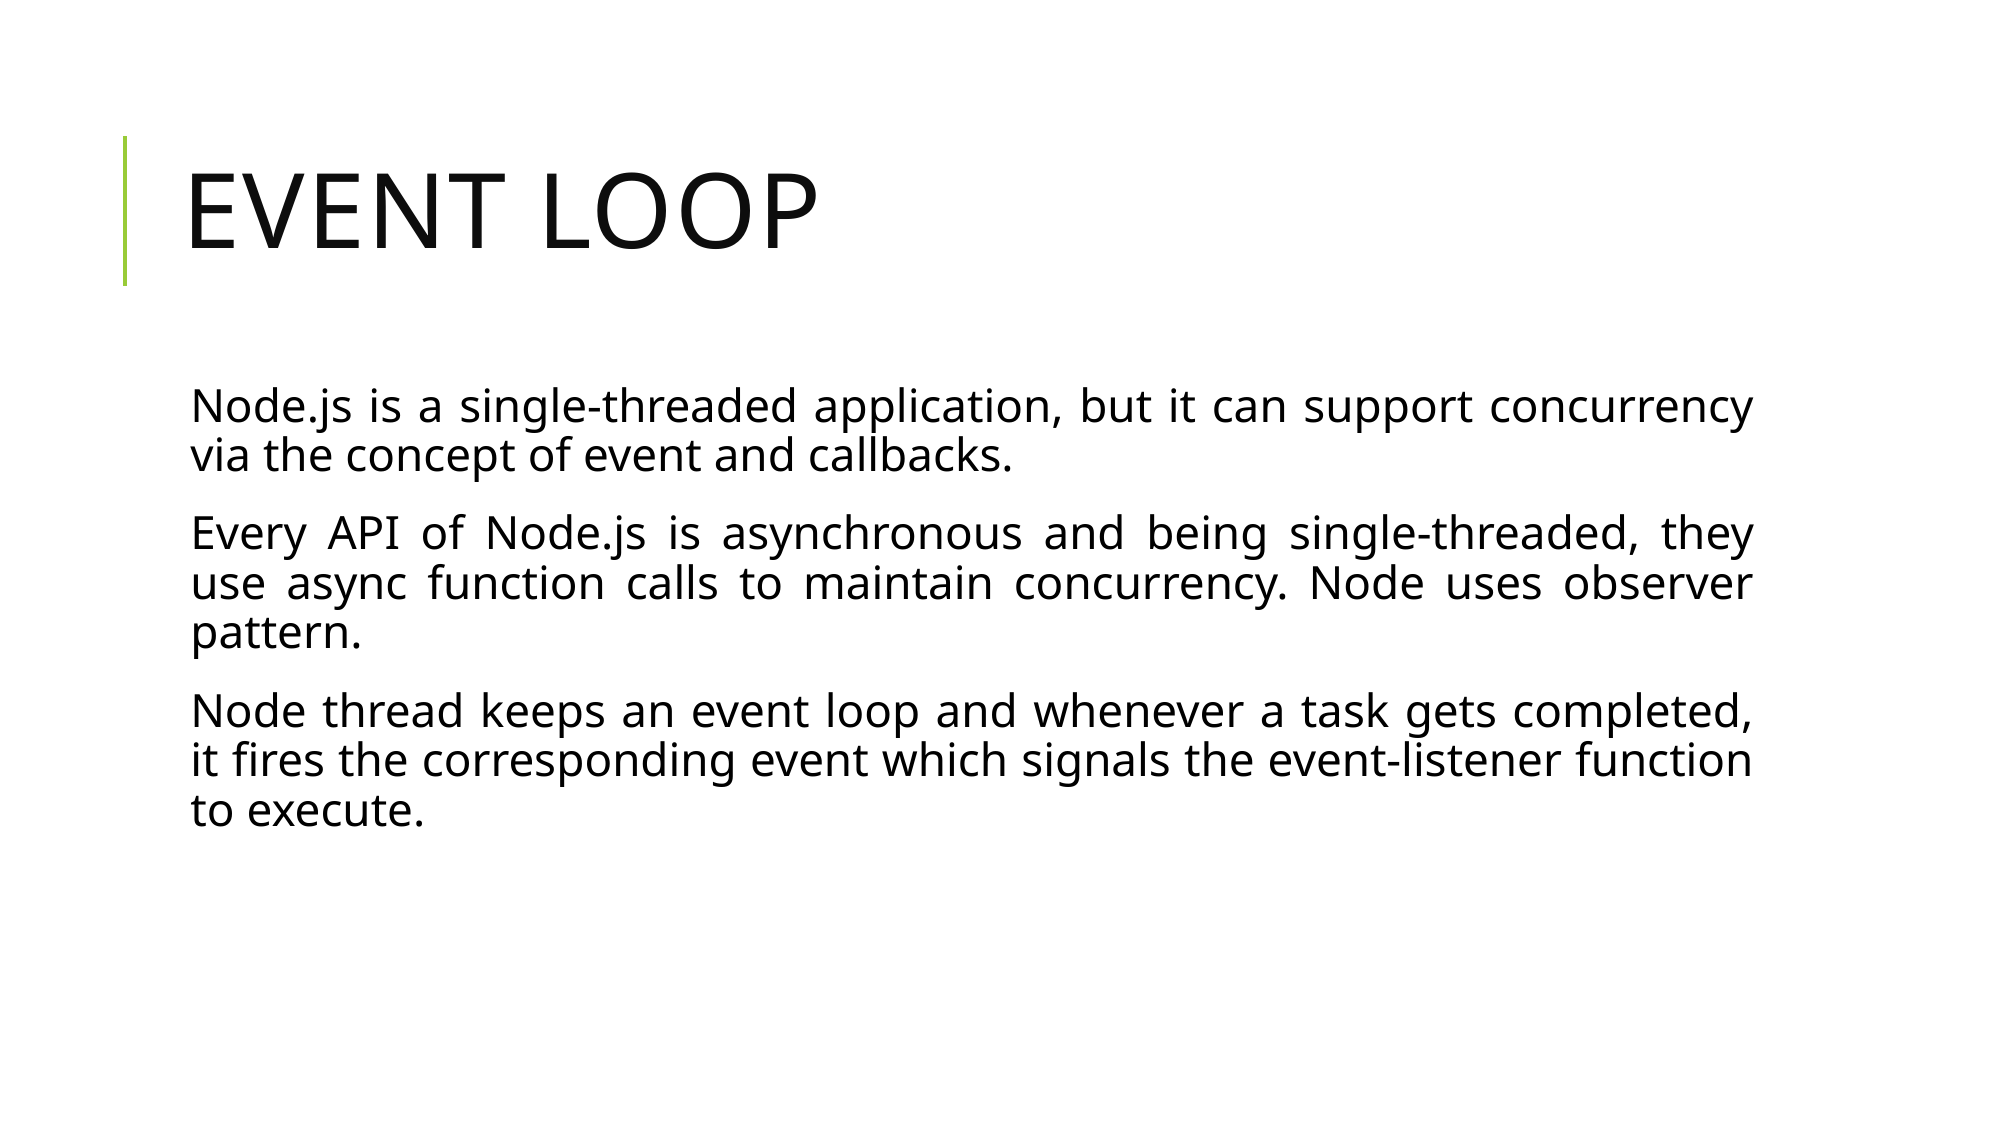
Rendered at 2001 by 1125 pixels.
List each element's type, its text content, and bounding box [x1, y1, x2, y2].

list Node.js is a single-threaded application, but it can support concurrency via the concept of event and callbacks. Every API of Node.js is asynchronous and being single-threaded, they use async function calls to maintain concurrency. Node uses observer pattern. Node thread keeps an event loop and whenever a task gets completed, it fires the corresponding event which signals the event-listener function to execute. [168, 375, 1763, 1035]
title Event loop [168, 96, 1763, 342]
